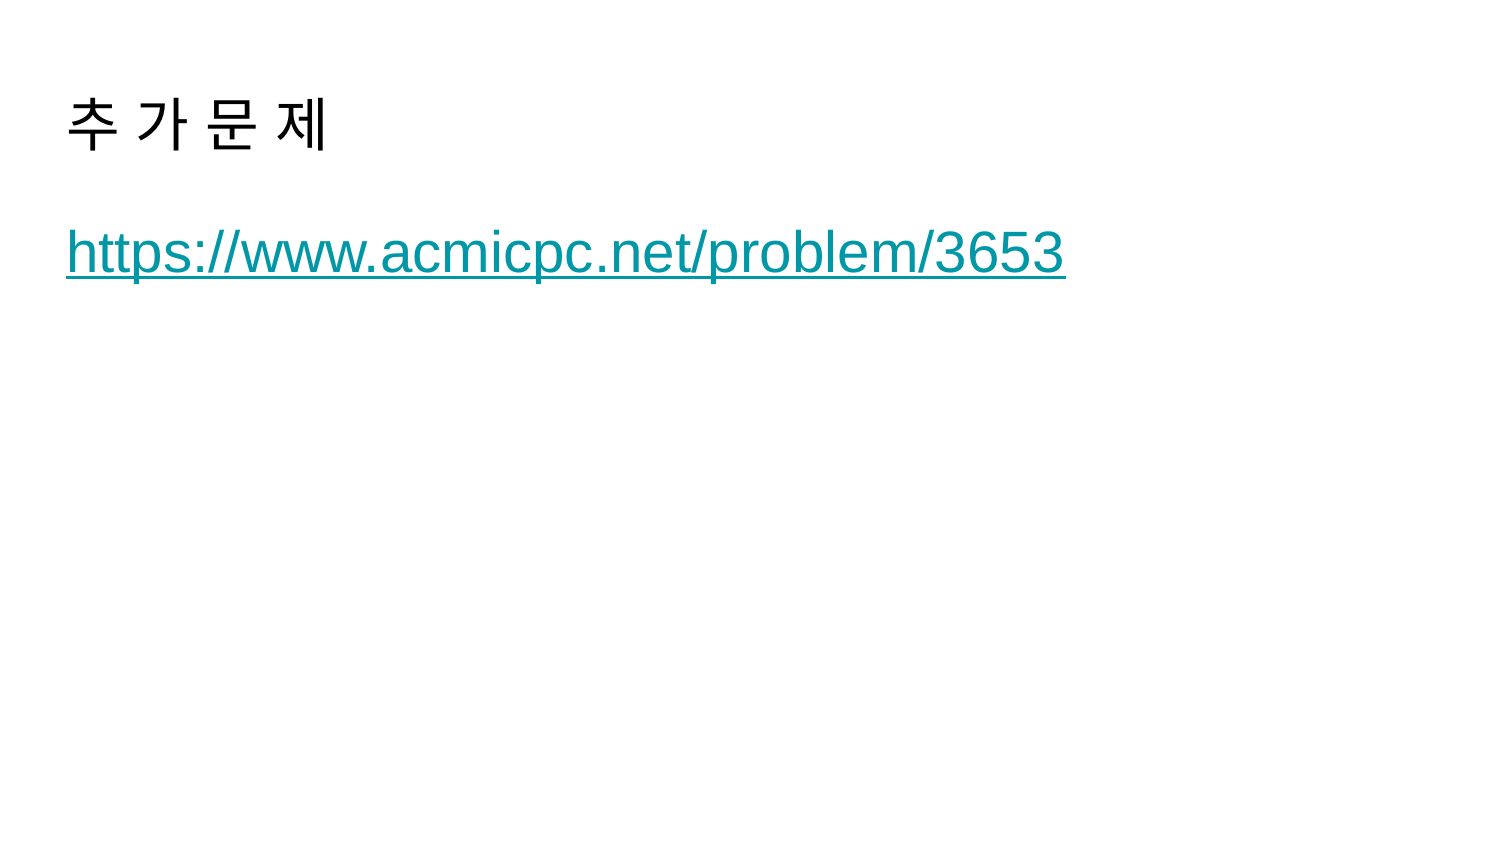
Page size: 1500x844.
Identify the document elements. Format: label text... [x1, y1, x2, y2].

list https://www.acmicpc.net/problem/3653 [51, 189, 1449, 750]
title 추 가 문 제 [51, 72, 1449, 167]
